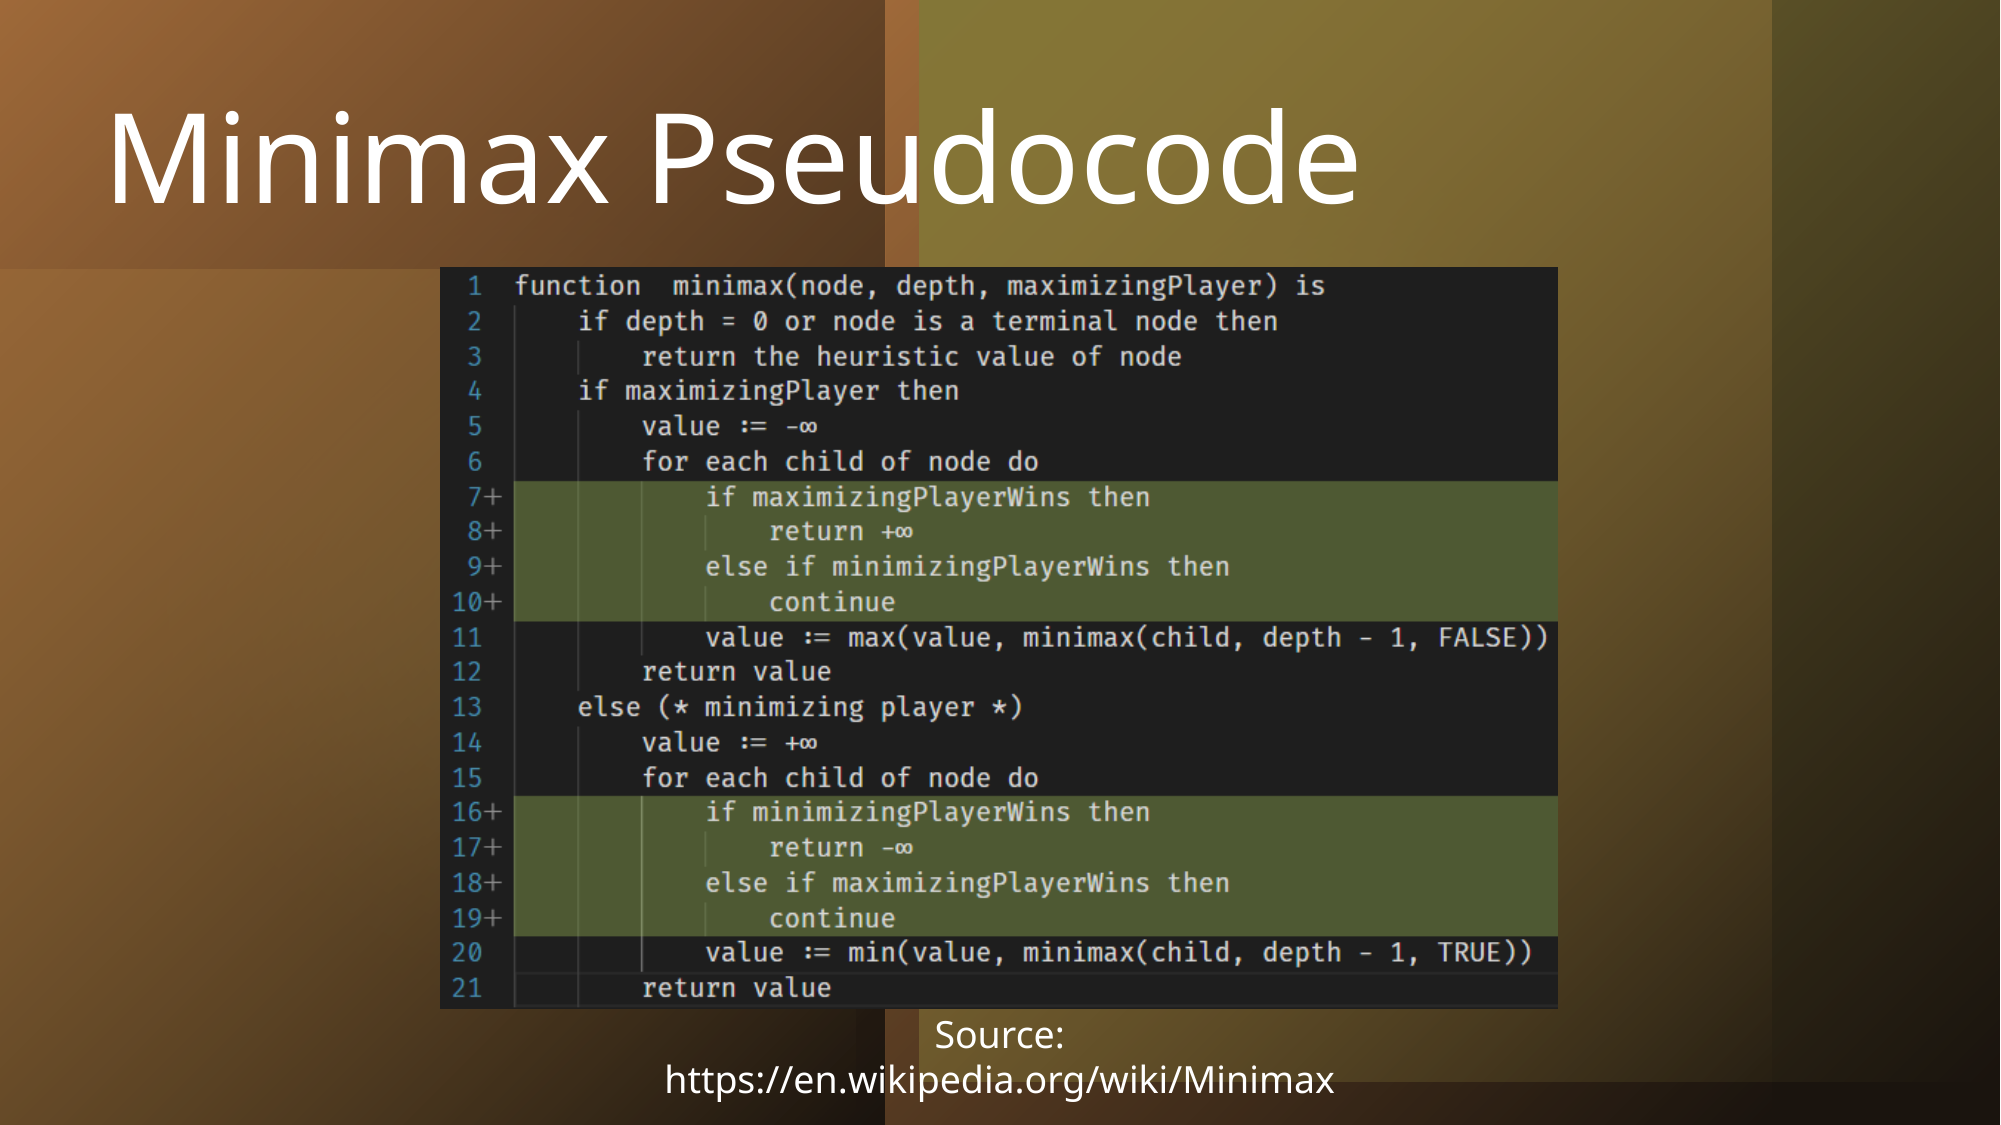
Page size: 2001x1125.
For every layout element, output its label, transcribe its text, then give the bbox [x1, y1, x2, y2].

title Minimax Pseudocode [88, 88, 1910, 386]
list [440, 267, 1558, 1009]
text_box Source: https://en.wikipedia.org/wiki/Minimax [598, 1009, 1402, 1109]
